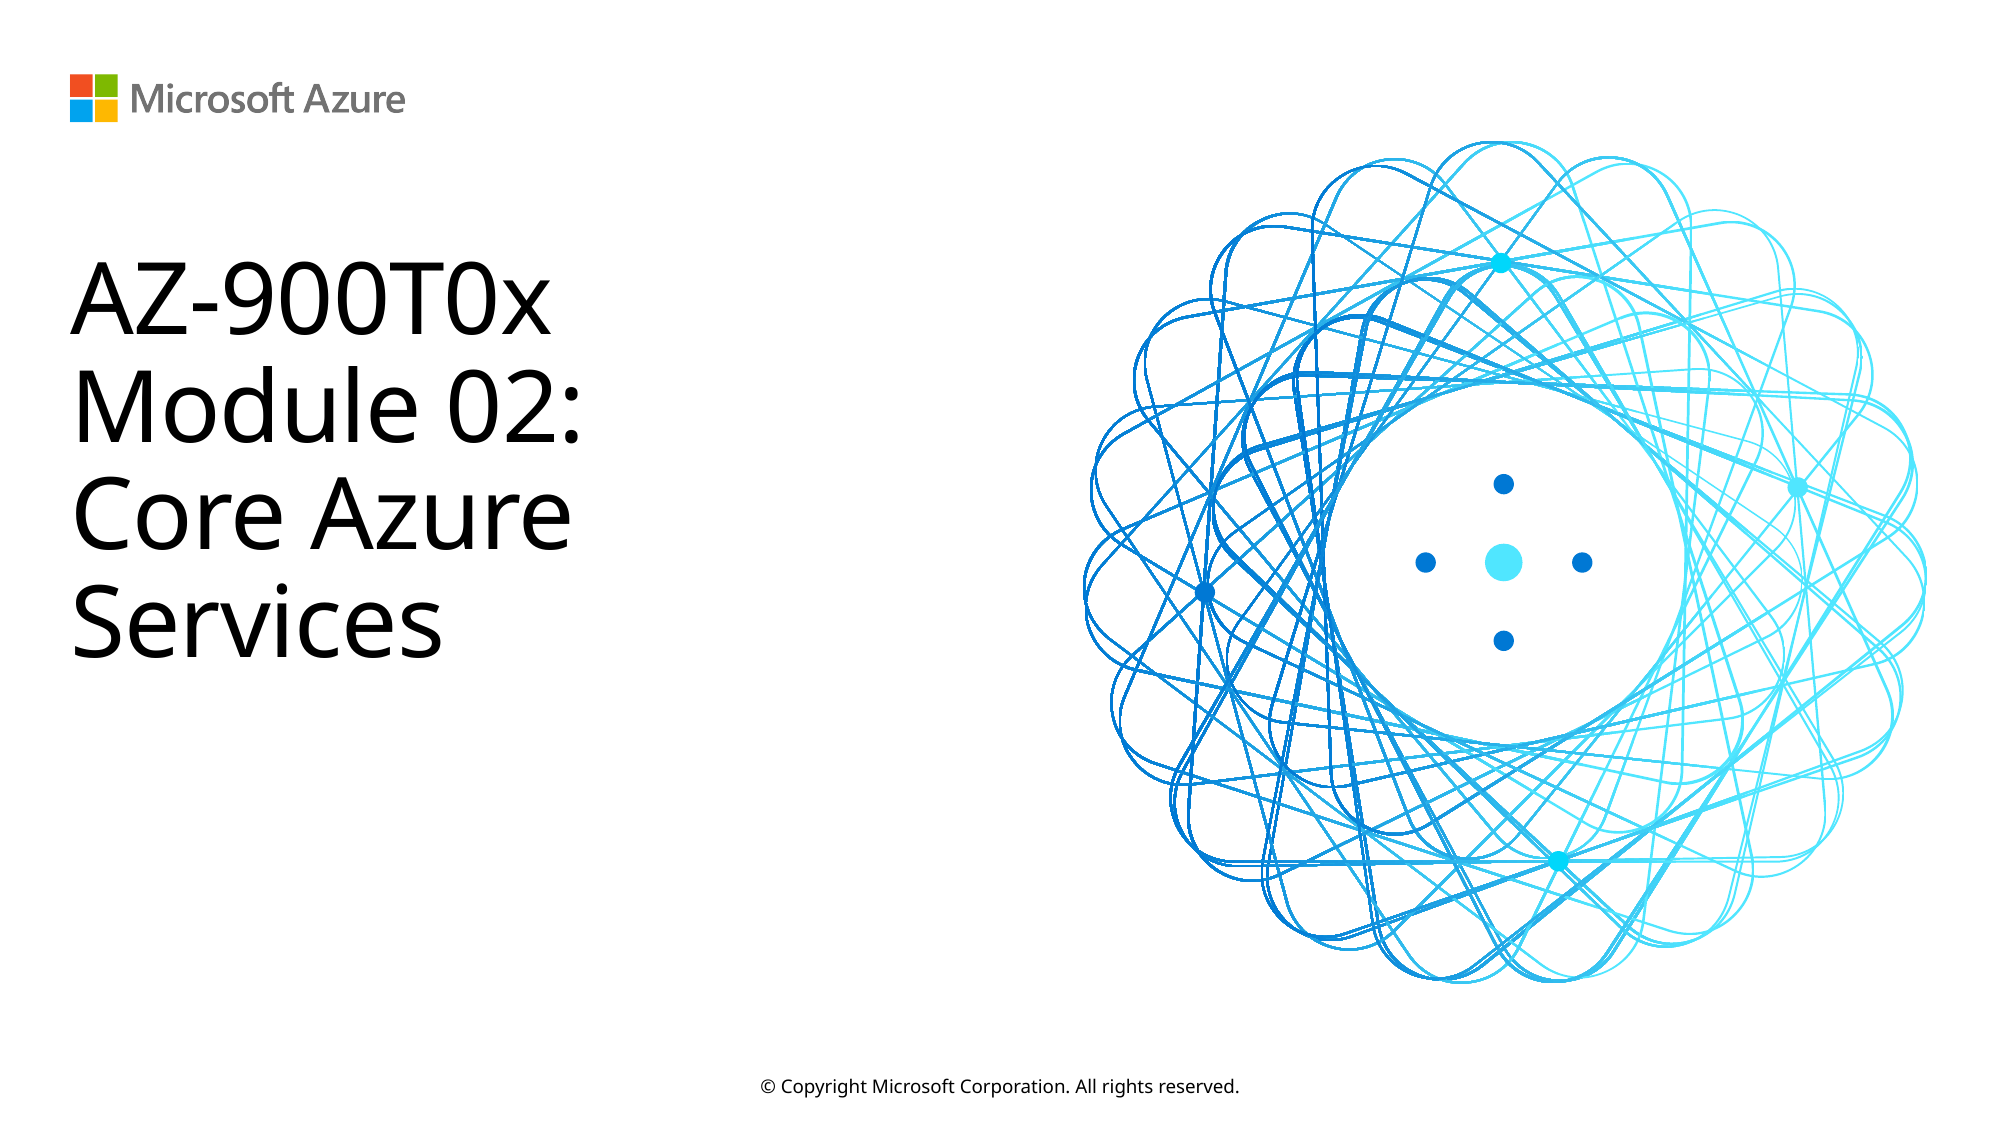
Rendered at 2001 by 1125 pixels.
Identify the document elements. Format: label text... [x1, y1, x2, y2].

title AZ-900T0x Module 02: Core Azure Services [70, 415, 961, 710]
picture [22, 26, 455, 170]
